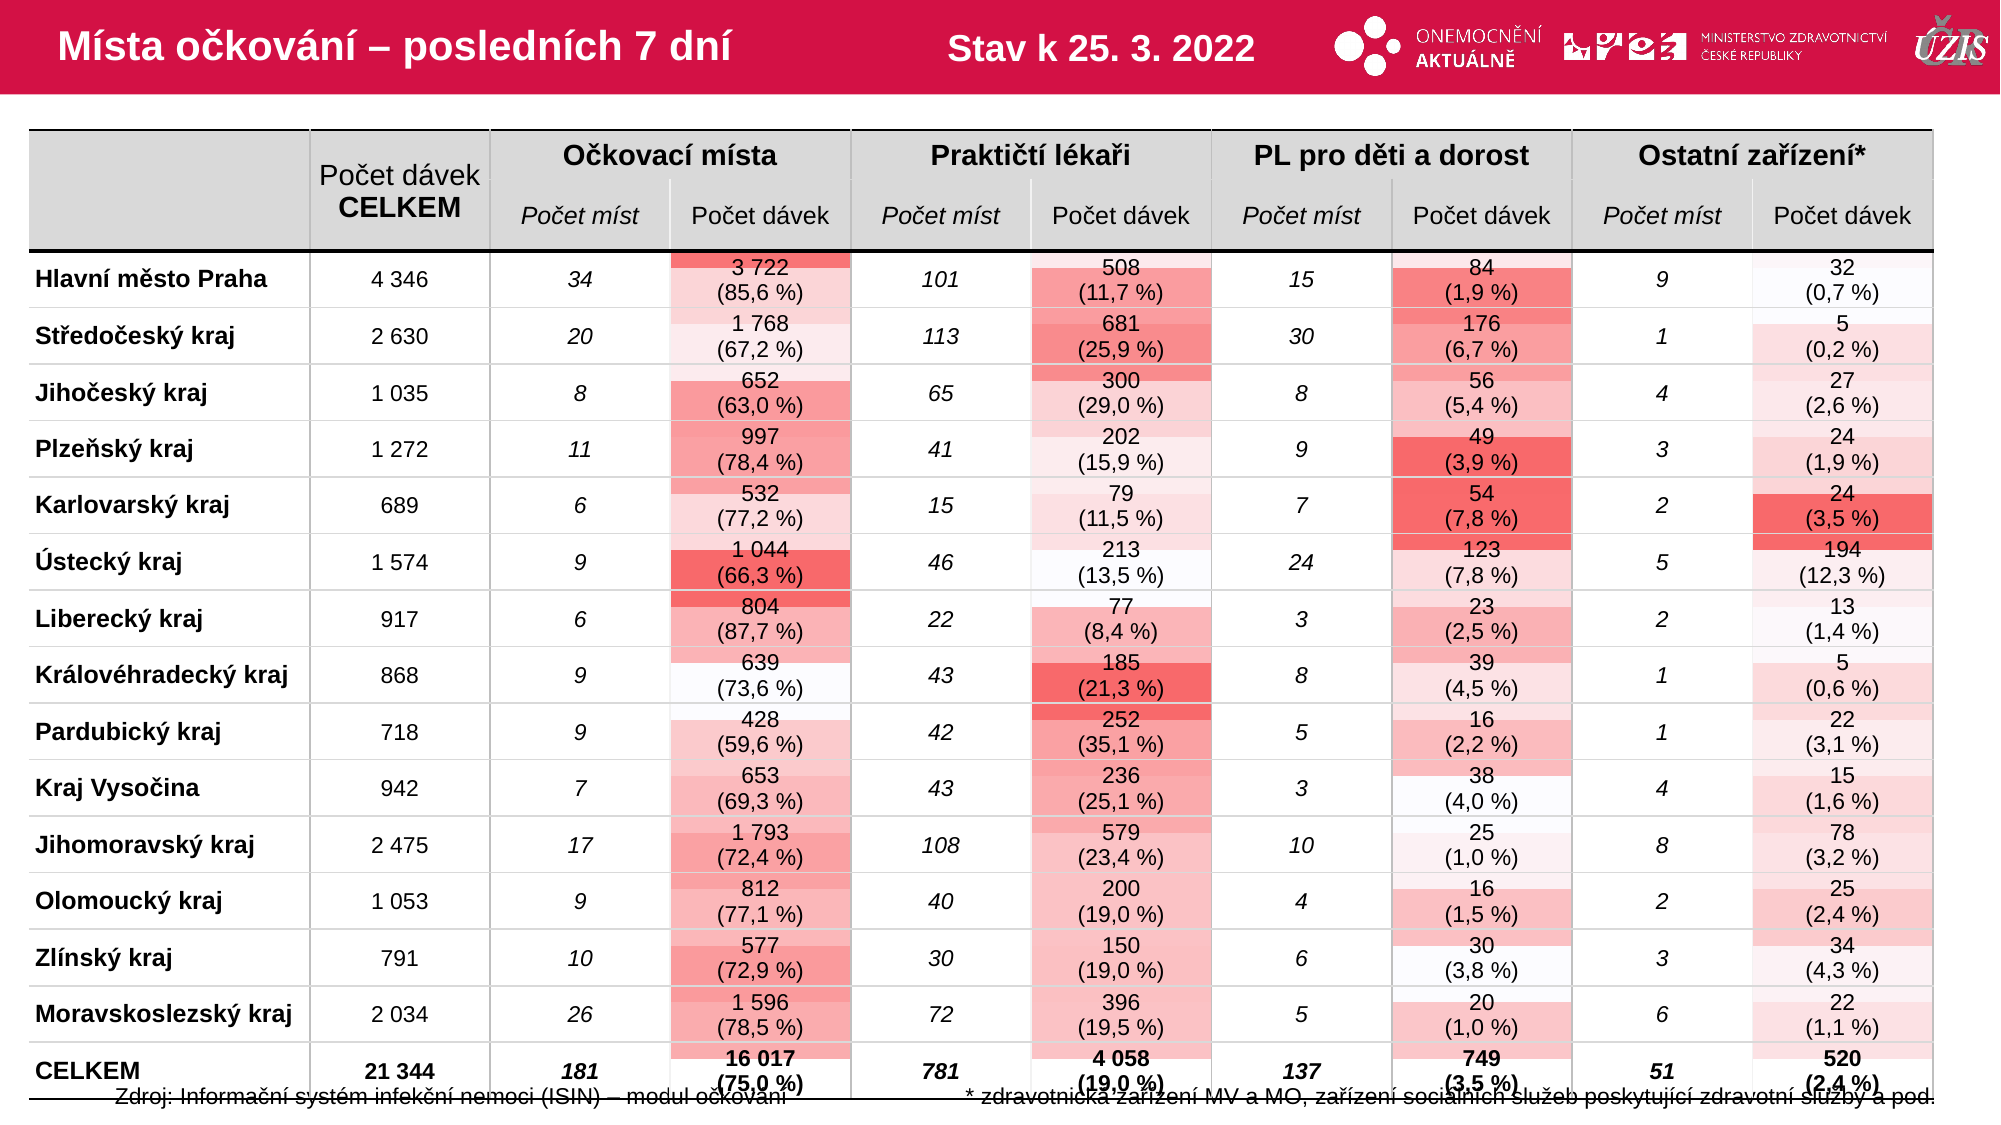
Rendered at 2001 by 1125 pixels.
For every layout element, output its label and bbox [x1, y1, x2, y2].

table_cell [671, 647, 850, 702]
table_cell [29, 308, 309, 363]
table_cell [1393, 987, 1571, 1041]
title [42, 0, 1262, 95]
table_cell [1032, 591, 1211, 646]
table_cell [852, 930, 1030, 985]
table_cell [1573, 308, 1752, 363]
table_cell [29, 253, 309, 307]
table_cell [1393, 591, 1571, 646]
table_cell [1212, 760, 1391, 815]
table_cell [1393, 647, 1571, 702]
table_cell [1032, 817, 1211, 872]
table_cell [671, 253, 850, 307]
table_cell [852, 987, 1030, 1041]
table_cell [1032, 478, 1211, 533]
table_cell [1573, 180, 1752, 249]
picture [1563, 31, 1888, 60]
table_cell [1393, 180, 1571, 249]
table_cell [1032, 1043, 1211, 1098]
table_cell [1573, 873, 1752, 928]
table_cell [1032, 365, 1211, 420]
table_cell [491, 817, 669, 872]
table_cell [491, 534, 669, 589]
table_cell [671, 760, 850, 815]
table_cell [29, 760, 309, 815]
table_cell [1032, 930, 1211, 985]
table_cell [311, 647, 489, 702]
table_cell [1212, 478, 1391, 533]
table_cell [1212, 253, 1391, 307]
table_cell [671, 534, 850, 589]
table_cell [1753, 253, 1932, 307]
table_cell [491, 760, 669, 815]
table_cell [1753, 647, 1932, 702]
table_cell [852, 365, 1030, 420]
table_cell [1032, 760, 1211, 815]
table_cell [1032, 704, 1211, 759]
table_cell [852, 873, 1030, 928]
table_cell [1753, 534, 1932, 589]
table_cell [1212, 817, 1391, 872]
table_cell [1573, 987, 1752, 1041]
table_cell [852, 1043, 1030, 1098]
table_header [1573, 131, 1932, 179]
table_cell [29, 478, 309, 533]
table_cell [1032, 180, 1211, 249]
table_cell [311, 534, 489, 589]
table_cell [491, 478, 669, 533]
table_cell [1753, 704, 1932, 759]
table_cell [852, 478, 1030, 533]
table_cell [1393, 704, 1571, 759]
table_cell [1753, 1043, 1932, 1098]
table_cell [1212, 704, 1391, 759]
table_cell [29, 930, 309, 985]
table_cell [1393, 817, 1571, 872]
table_cell [311, 873, 489, 928]
table_header [852, 131, 1211, 179]
table_cell [1573, 421, 1752, 476]
table_cell [1032, 987, 1211, 1041]
table_cell [1393, 308, 1571, 363]
table_header [311, 131, 489, 249]
table_cell [311, 365, 489, 420]
table_cell [1573, 704, 1752, 759]
text_box [932, 16, 1322, 77]
table_cell [1573, 591, 1752, 646]
table_cell [29, 591, 309, 646]
table_cell [1753, 308, 1932, 363]
table_cell [1393, 478, 1571, 533]
table_cell [671, 1043, 850, 1098]
table_cell [1212, 873, 1391, 928]
table_cell [1753, 817, 1932, 872]
table_cell [671, 704, 850, 759]
table_cell [491, 704, 669, 759]
table_cell [491, 365, 669, 420]
table_cell [1573, 534, 1752, 589]
table_cell [1212, 1043, 1391, 1098]
table_cell [29, 817, 309, 872]
table_cell [311, 760, 489, 815]
table_cell [1753, 591, 1932, 646]
table_cell [1393, 1043, 1571, 1098]
table_cell [1573, 478, 1752, 533]
table_cell [29, 534, 309, 589]
table_cell [1032, 873, 1211, 928]
picture [1334, 16, 1542, 76]
table_cell [671, 591, 850, 646]
table_cell [1573, 253, 1752, 307]
table_cell [852, 760, 1030, 815]
table_cell [1032, 308, 1211, 363]
table_cell [1032, 421, 1211, 476]
table_cell [491, 873, 669, 928]
table_cell [311, 987, 489, 1041]
table_cell [1393, 873, 1571, 928]
table_cell [1753, 478, 1932, 533]
table_cell [1573, 760, 1752, 815]
table_cell [1212, 930, 1391, 985]
table_cell [671, 421, 850, 476]
table_cell [852, 704, 1030, 759]
table_cell [671, 308, 850, 363]
table_cell [1393, 534, 1571, 589]
text_box [950, 1074, 1969, 1117]
table_cell [1212, 591, 1391, 646]
table_cell [29, 1043, 309, 1098]
table_cell [671, 817, 850, 872]
table_cell [852, 253, 1030, 307]
table_cell [491, 647, 669, 702]
table_cell [852, 647, 1030, 702]
table_cell [1753, 760, 1932, 815]
table_cell [1032, 534, 1211, 589]
table_cell [852, 421, 1030, 476]
table_cell [491, 253, 669, 307]
table_header [1212, 131, 1571, 179]
table_cell [1212, 180, 1391, 249]
table_cell [1753, 180, 1932, 249]
table_cell [311, 421, 489, 476]
table_cell [852, 591, 1030, 646]
table_cell [671, 365, 850, 420]
table_cell [1393, 930, 1571, 985]
table_cell [671, 987, 850, 1041]
table_cell [29, 987, 309, 1041]
table_cell [1393, 365, 1571, 420]
table_cell [311, 704, 489, 759]
table_cell [1753, 365, 1932, 420]
table_cell [671, 930, 850, 985]
table_cell [1393, 421, 1571, 476]
table_cell [1573, 817, 1752, 872]
table_cell [311, 817, 489, 872]
table_cell [491, 987, 669, 1041]
table_cell [311, 591, 489, 646]
table_cell [1212, 987, 1391, 1041]
table_cell [1212, 534, 1391, 589]
table_header [29, 131, 309, 249]
table_cell [1573, 365, 1752, 420]
table_cell [1212, 647, 1391, 702]
table_cell [1573, 647, 1752, 702]
table_cell [311, 1043, 489, 1098]
table_cell [671, 478, 850, 533]
table_cell [852, 534, 1030, 589]
table_cell [491, 1043, 669, 1098]
table_cell [852, 308, 1030, 363]
table_cell [29, 647, 309, 702]
table_cell [1212, 308, 1391, 363]
table_header [491, 131, 850, 179]
table_cell [311, 253, 489, 307]
table_cell [1573, 1043, 1752, 1098]
text_box [99, 1100, 804, 1117]
table_cell [1393, 253, 1571, 307]
table_cell [852, 817, 1030, 872]
table_cell [1753, 873, 1932, 928]
table_cell [29, 421, 309, 476]
table_cell [491, 308, 669, 363]
table_cell [311, 930, 489, 985]
table_cell [491, 180, 669, 249]
table_cell [1393, 760, 1571, 815]
table_cell [1212, 365, 1391, 420]
table_cell [1212, 421, 1391, 476]
table_cell [671, 180, 850, 249]
table_cell [311, 478, 489, 533]
table_cell [1753, 930, 1932, 985]
table_cell [671, 873, 850, 928]
table_cell [1753, 987, 1932, 1041]
table_cell [1032, 647, 1211, 702]
picture [1915, 15, 1989, 66]
table_cell [311, 308, 489, 363]
table_cell [1032, 253, 1211, 307]
table_cell [491, 930, 669, 985]
table_cell [491, 591, 669, 646]
table_cell [29, 873, 309, 928]
table_cell [29, 365, 309, 420]
table_cell [1753, 421, 1932, 476]
table_cell [1573, 930, 1752, 985]
table_cell [852, 180, 1030, 249]
table_cell [29, 704, 309, 759]
table_cell [491, 421, 669, 476]
